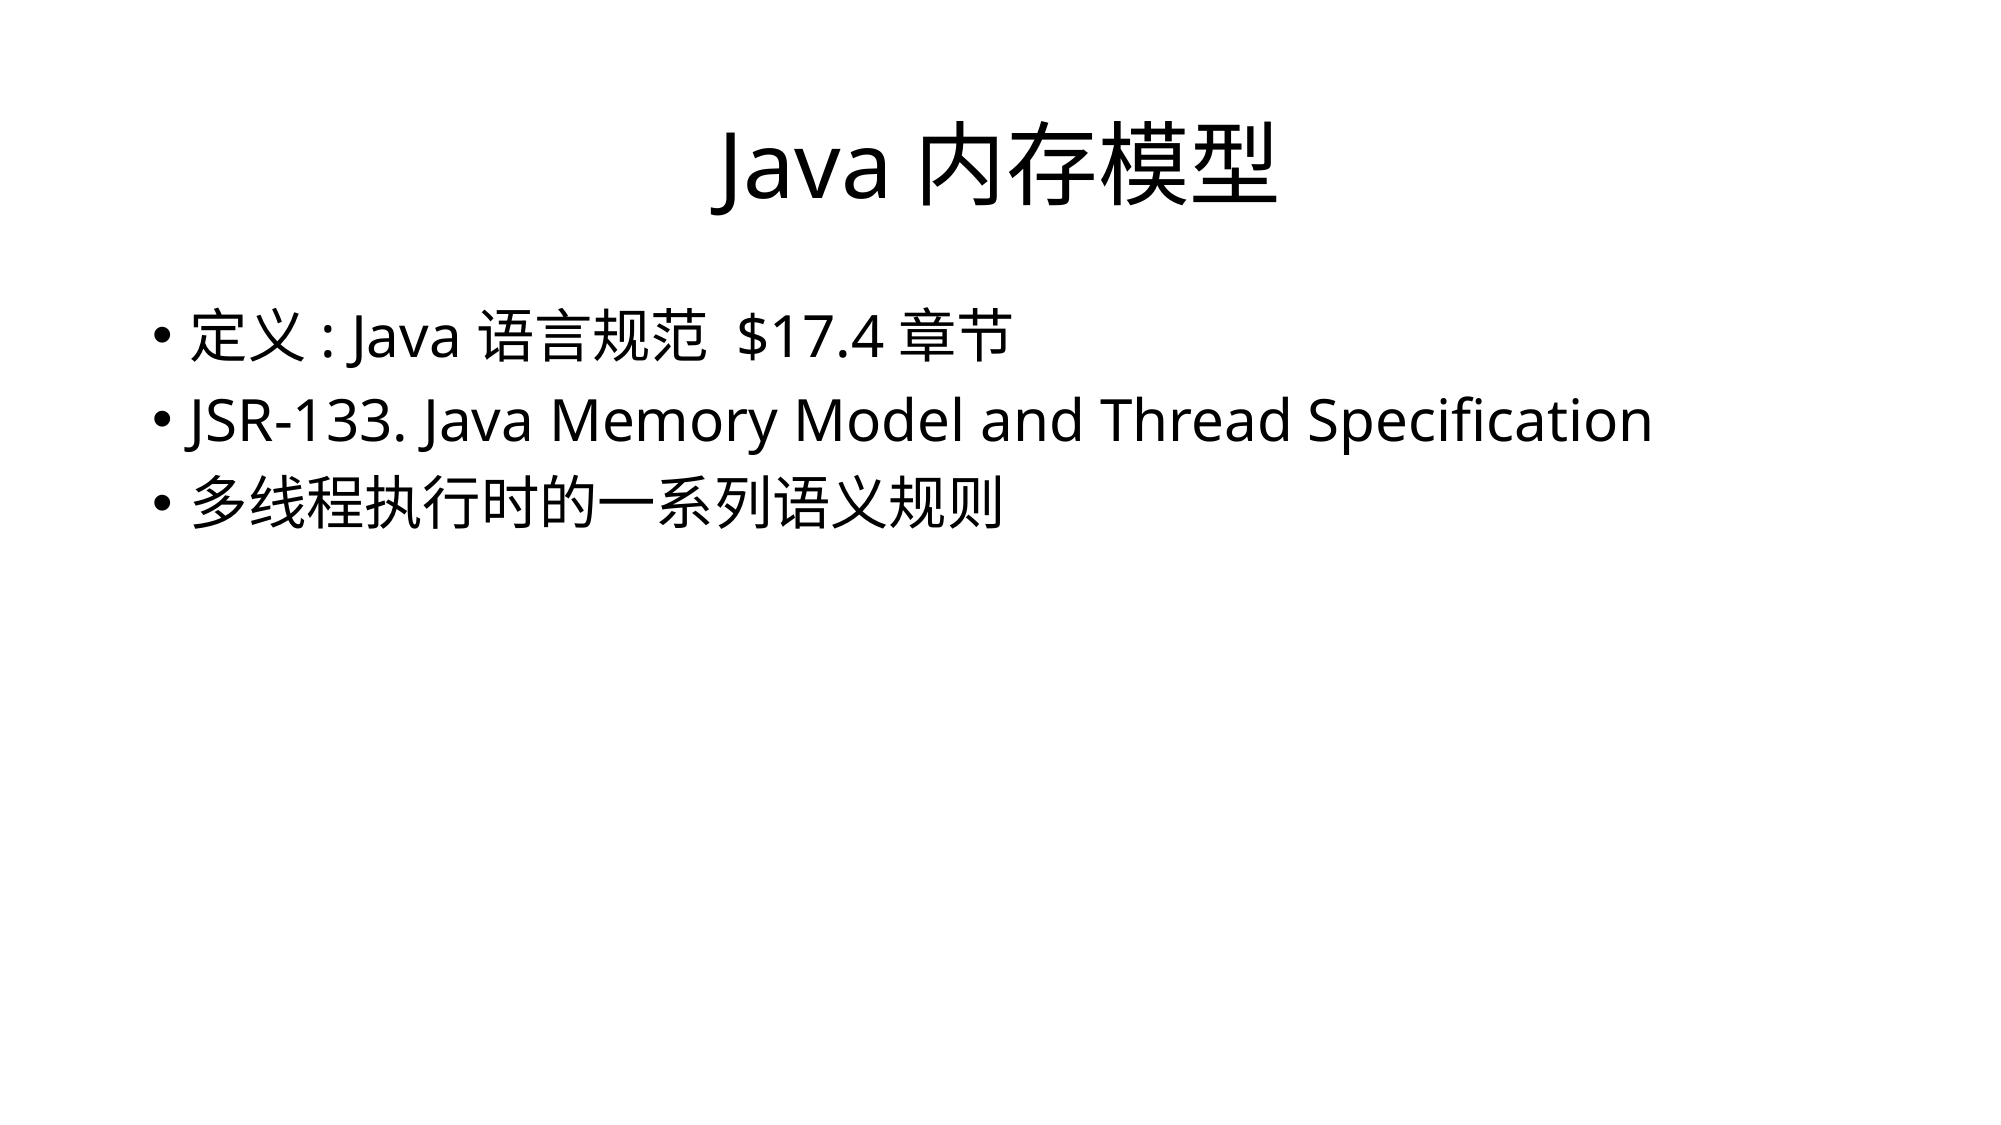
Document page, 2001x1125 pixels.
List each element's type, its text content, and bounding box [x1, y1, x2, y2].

list 定义: Java语言规范 $17.4章节 JSR-133. Java Memory Model and Thread Specification 多线程执行时的一系列语义规则 [137, 299, 1863, 1014]
title Java内存模型 [137, 59, 1863, 278]
